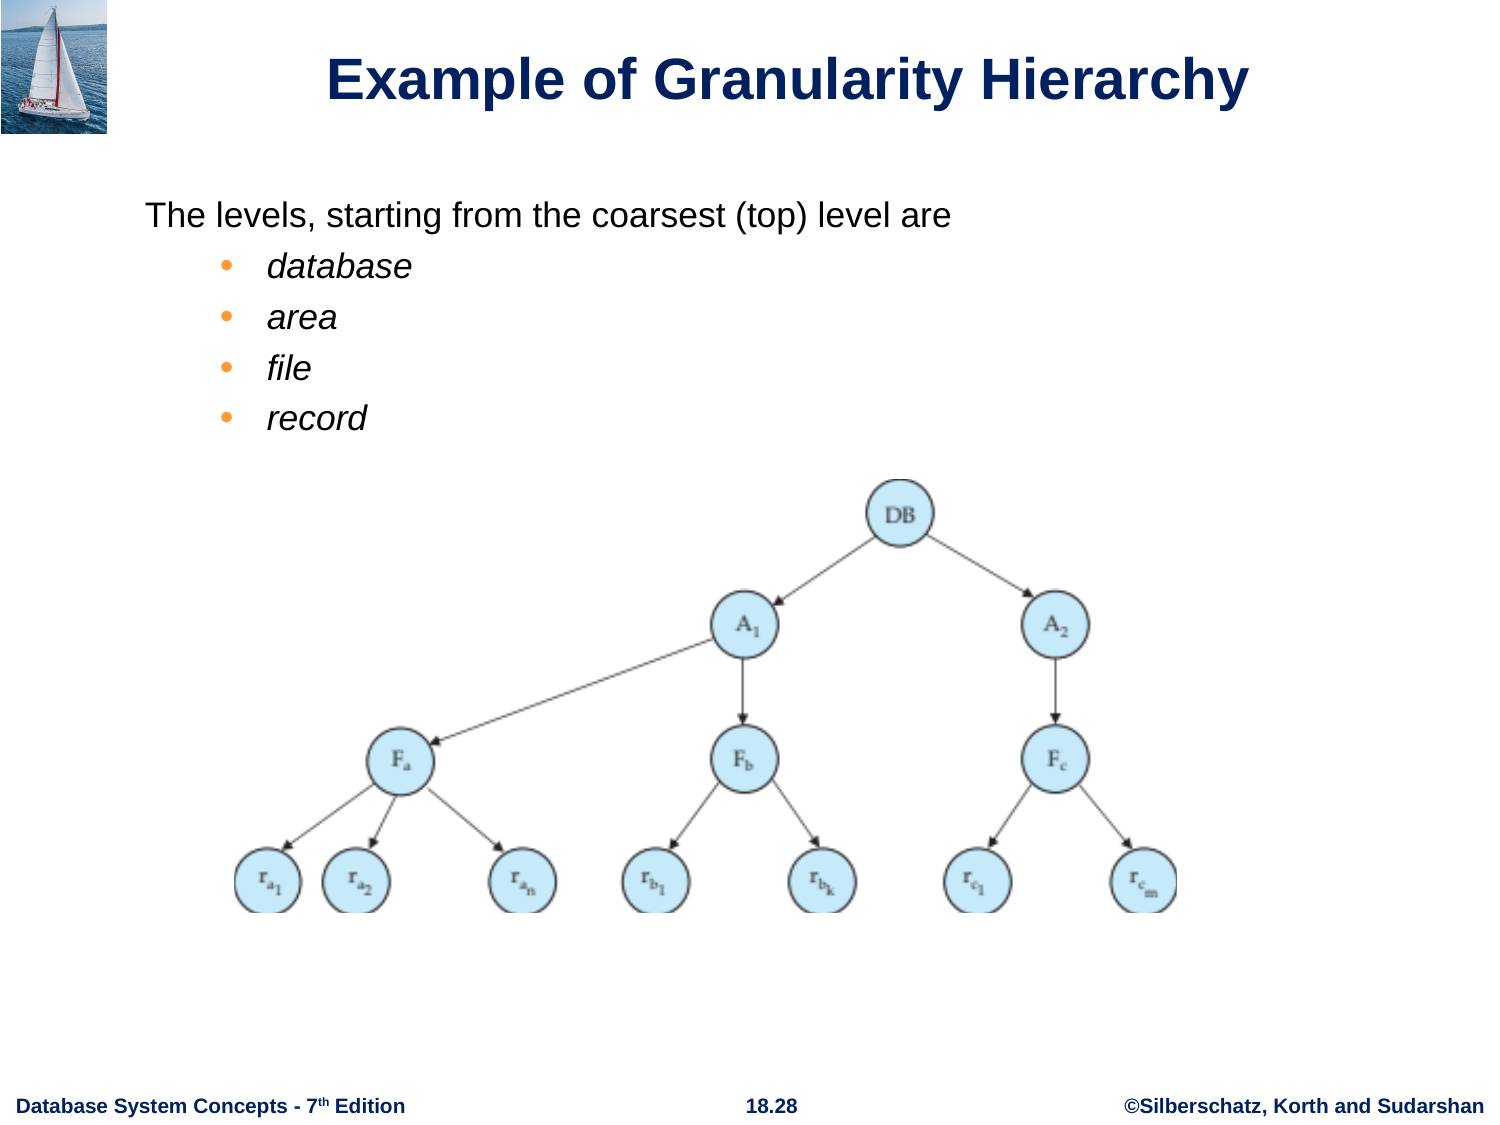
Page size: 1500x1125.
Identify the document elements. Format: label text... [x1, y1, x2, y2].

picture [1, 0, 107, 134]
picture [234, 479, 1178, 913]
list The levels, starting from the coarsest (top) level are database area file record [129, 189, 1468, 479]
title Example of Granularity Hierarchy [125, 18, 1452, 120]
